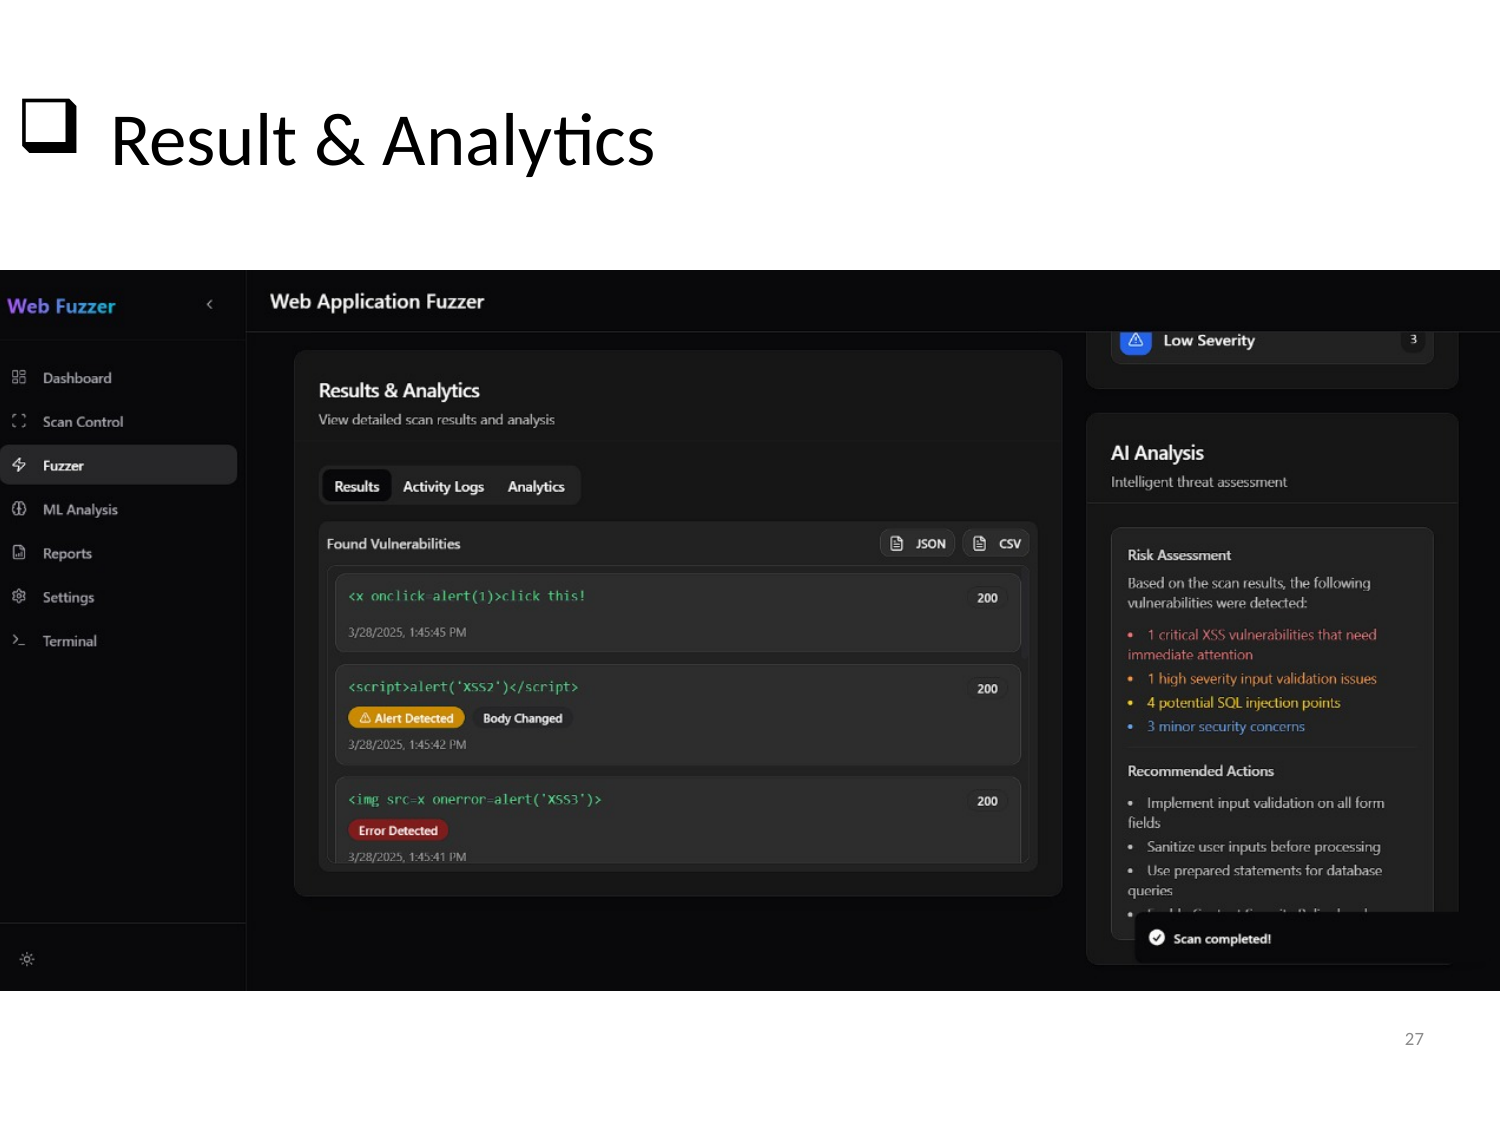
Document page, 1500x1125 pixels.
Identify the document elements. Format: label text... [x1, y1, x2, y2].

text_box Result & Analytics [1, 83, 738, 188]
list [0, 270, 1500, 991]
slide_number 27 [1362, 1004, 1439, 1071]
